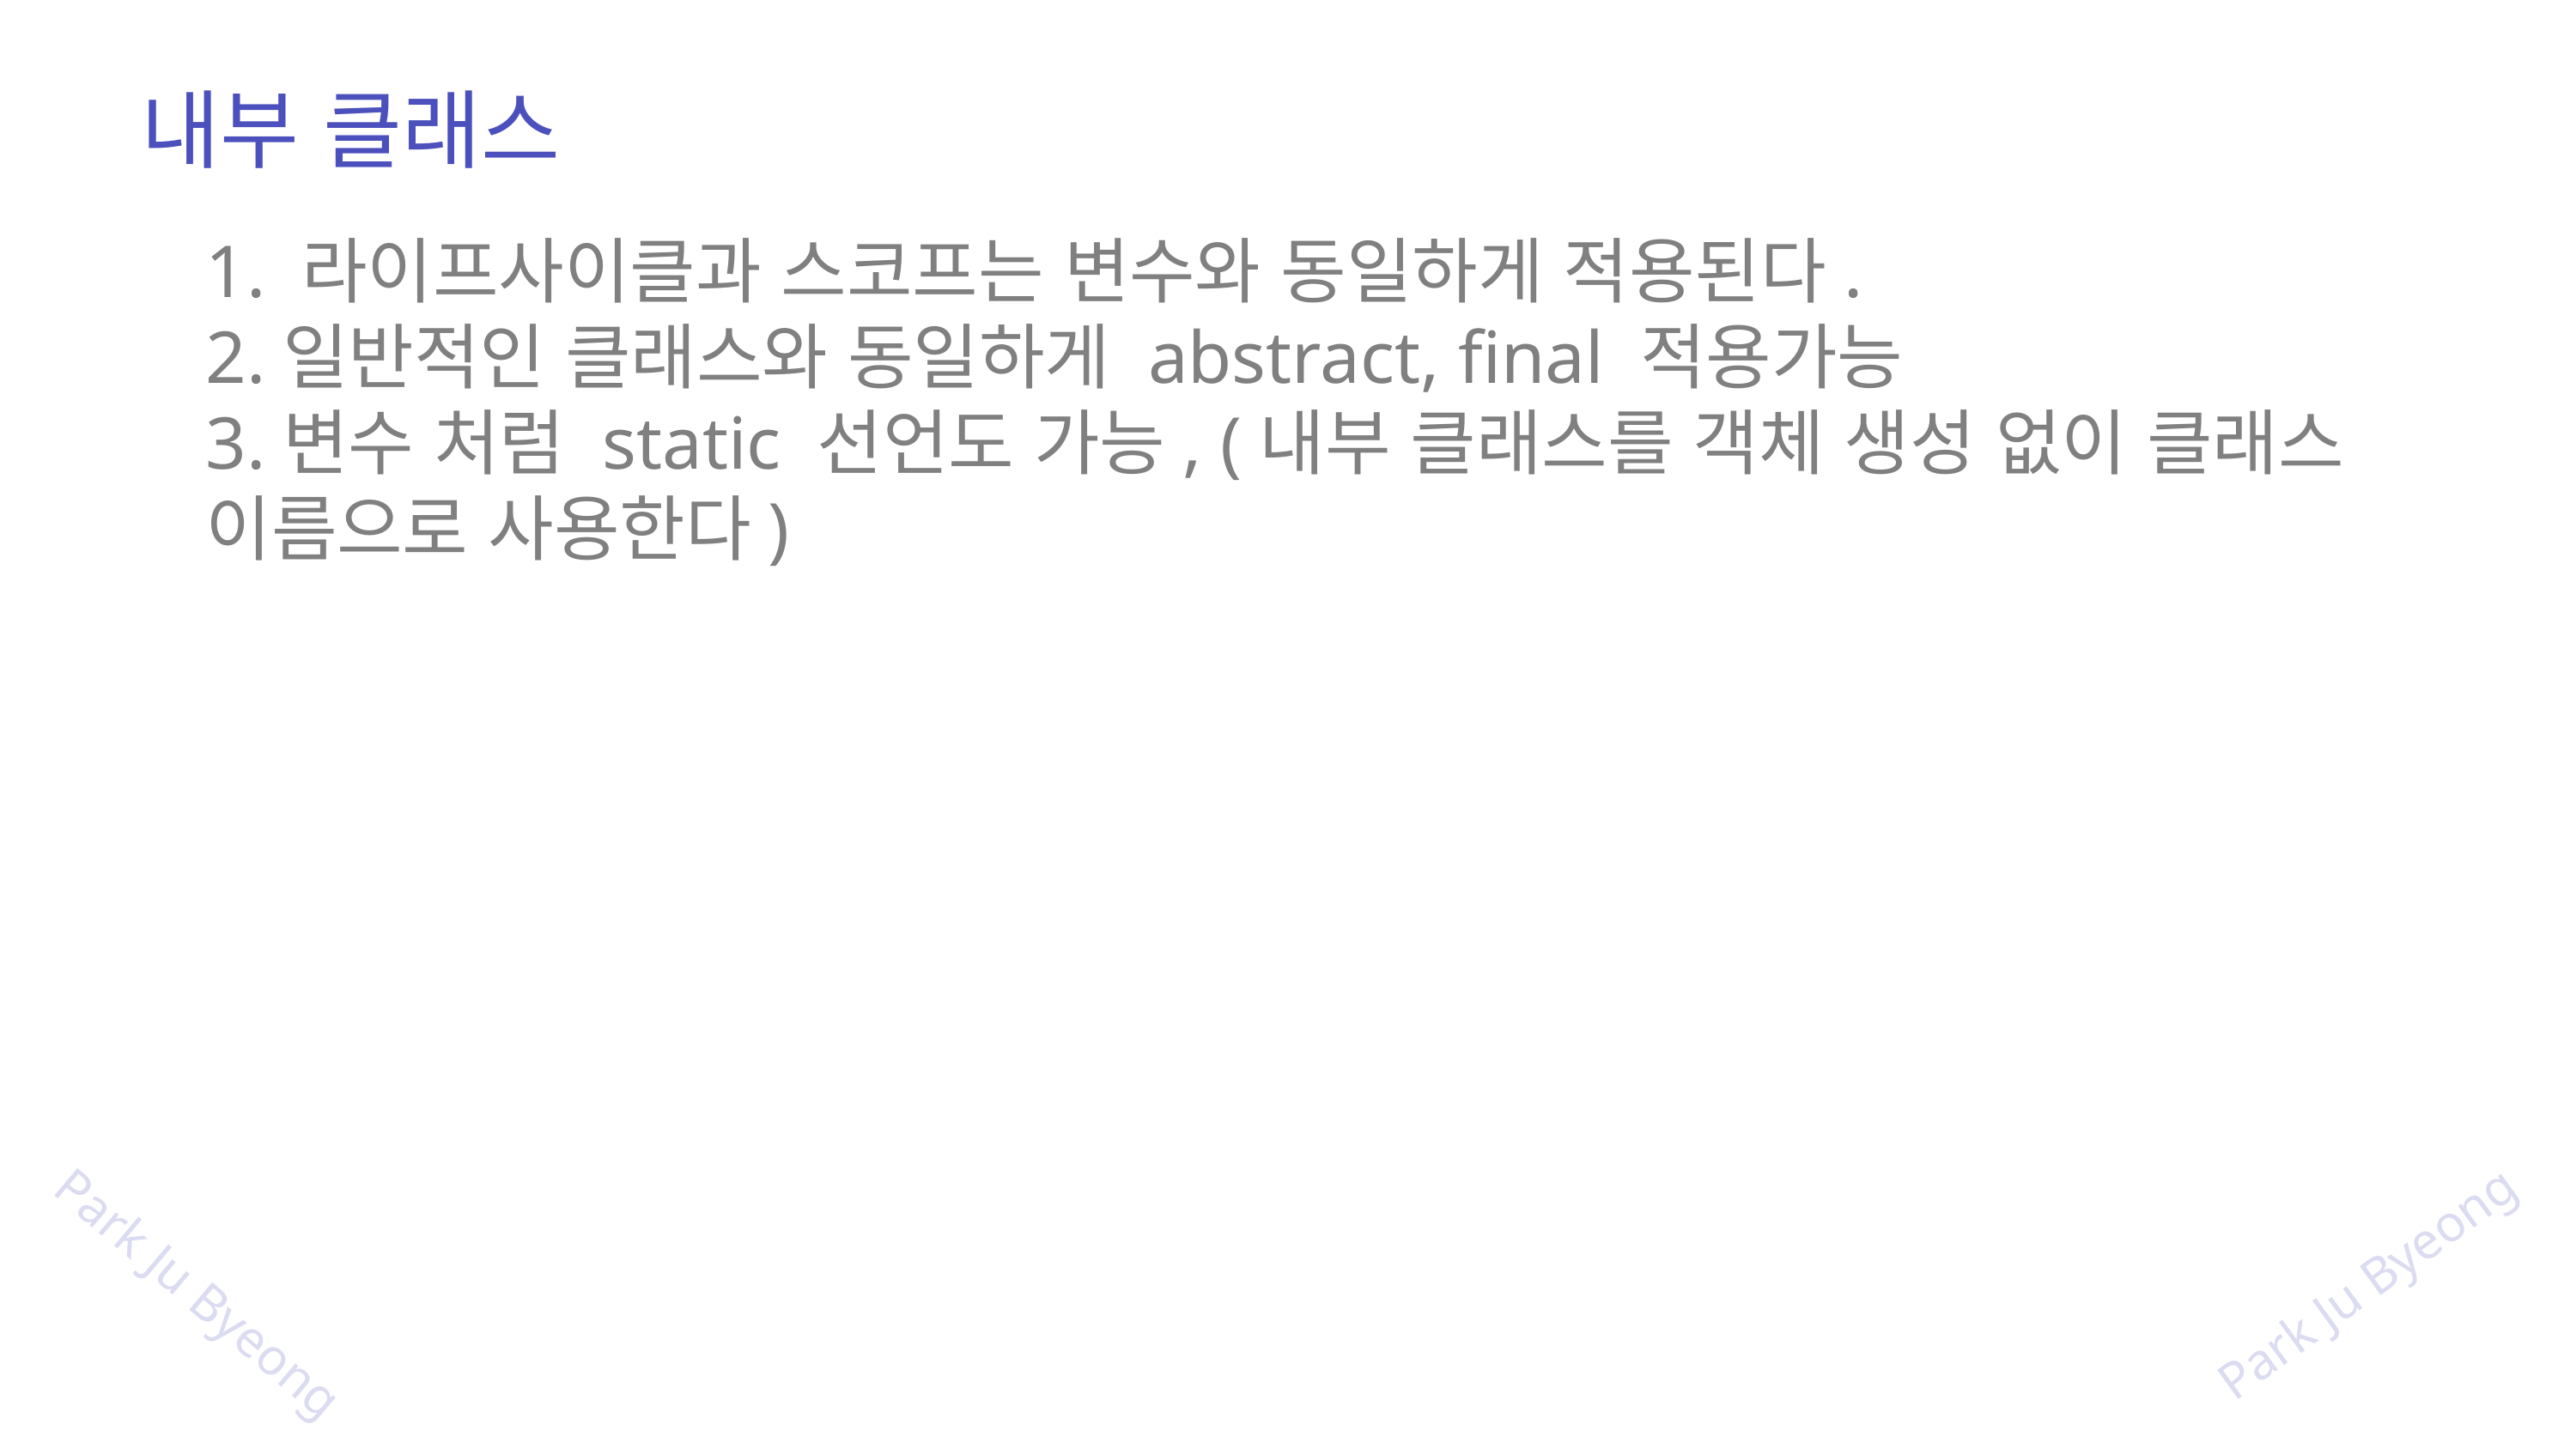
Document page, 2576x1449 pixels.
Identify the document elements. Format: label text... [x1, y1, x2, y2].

text_box 1. 라이프사이클과 스코프는 변수와 동일하게 적용된다. 2.일반적인 클래스와 동일하게 abstract, final 적용가능 3.변수 처럼 static 선언도 가능, (내부 클래스를 객체 생성 없이 클래스 이름으로 사용한다) [193, 220, 2555, 576]
text_box 내부 클래스 [129, 70, 1202, 185]
